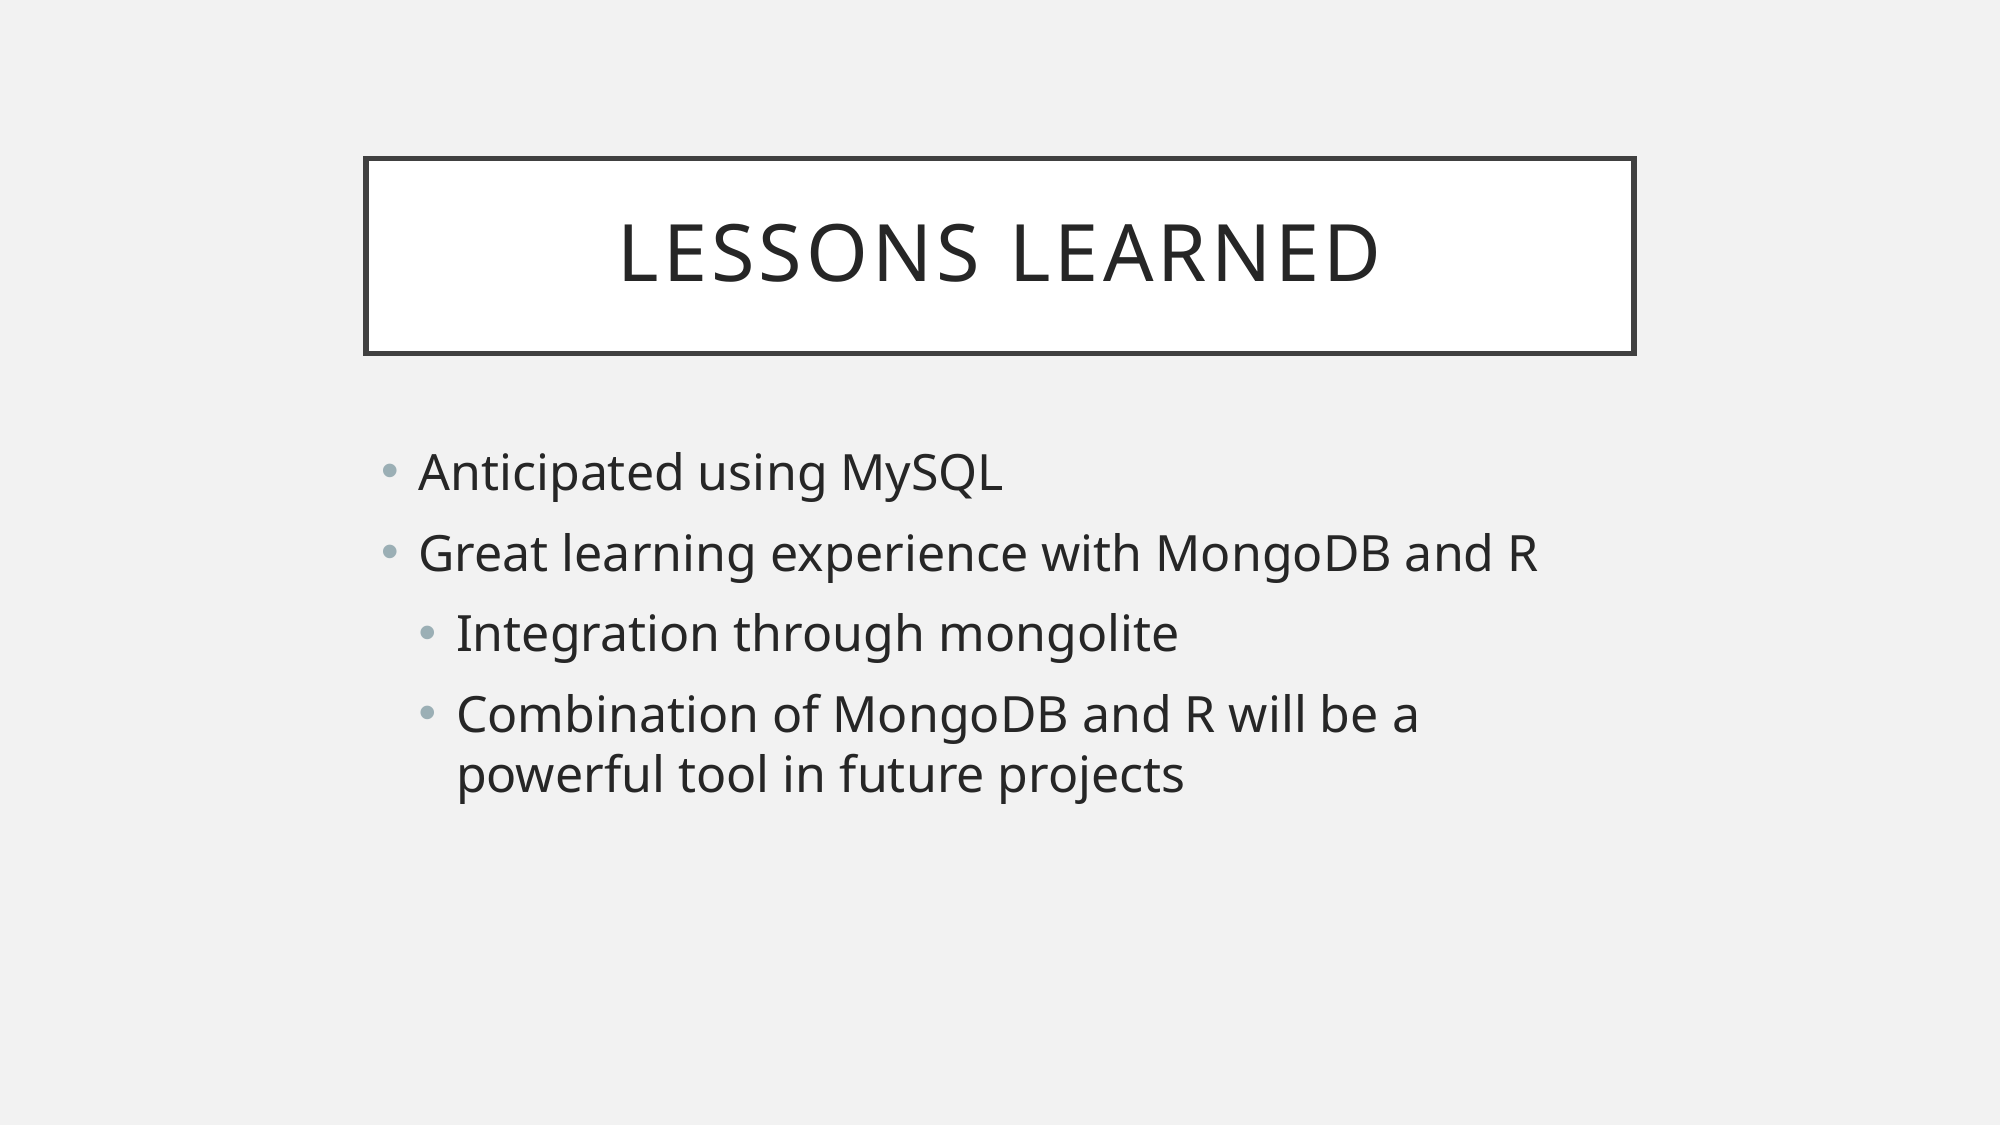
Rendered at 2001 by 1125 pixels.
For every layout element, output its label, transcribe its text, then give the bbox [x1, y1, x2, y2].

title Lessons Learned [363, 156, 1637, 356]
list Anticipated using MySQL Great learning experience with MongoDB and R Integration through mongolite Combination of MongoDB and R will be a powerful tool in future projects [366, 432, 1634, 942]
